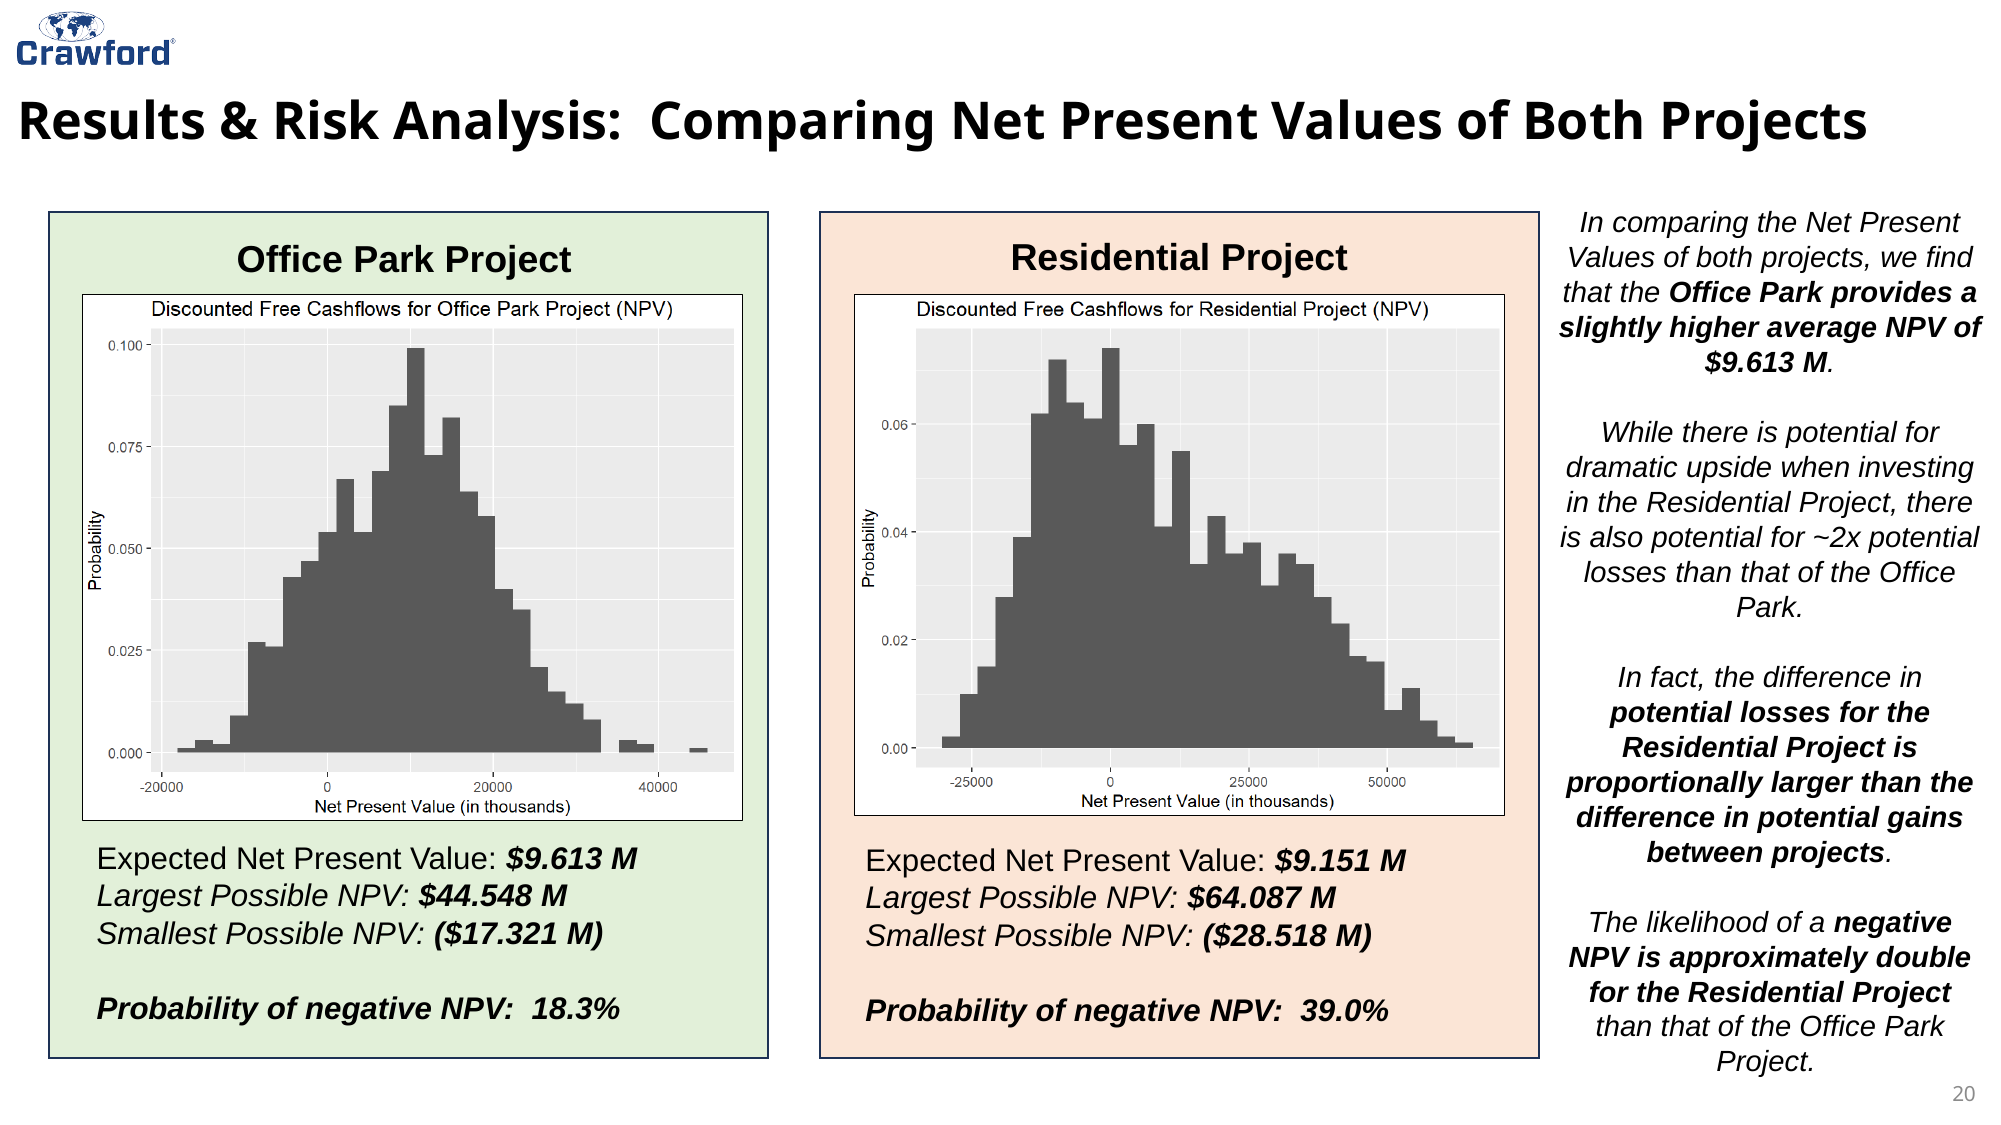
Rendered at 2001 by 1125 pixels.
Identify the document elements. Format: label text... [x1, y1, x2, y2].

text_box [48, 211, 769, 1059]
text_box Office Park Project [140, 228, 668, 288]
text_box Expected Net Present Value: $9.613 M Largest Possible NPV: $44.548 M Smallest Possible NPV: ($17.321 M) Probability of negative NPV: 18.3% [81, 830, 727, 1033]
text_box Residential Project [915, 225, 1443, 286]
picture [854, 294, 1504, 815]
picture [0, 0, 192, 77]
slide_number 20 [1927, 1082, 2000, 1108]
text_box Expected Net Present Value: $9.151 M Largest Possible NPV: $64.087 M Smallest Possible NPV: ($28.518 M) Probability of negative NPV: 39.0% [850, 832, 1495, 1035]
title Results & Risk Analysis: Comparing Net Present Values of Both Projects [17, 48, 2000, 190]
text_box [819, 211, 1540, 1059]
text_box In comparing the Net Present Values of both projects, we find that the Office Park provides a slightly higher average NPV of $9.613 M. While there is potential for dramatic upside when investing in the Residential Project, there is also potential for ~2x potential losses than that of the Office Park. In fact, the difference in potential losses for the Residential Project is proportionally larger than the difference in potential gains between projects. The likelihood of a negative NPV is approximately double for the Residential Project than that of the Office Park Project. [1543, 196, 1997, 1086]
picture [81, 294, 743, 821]
